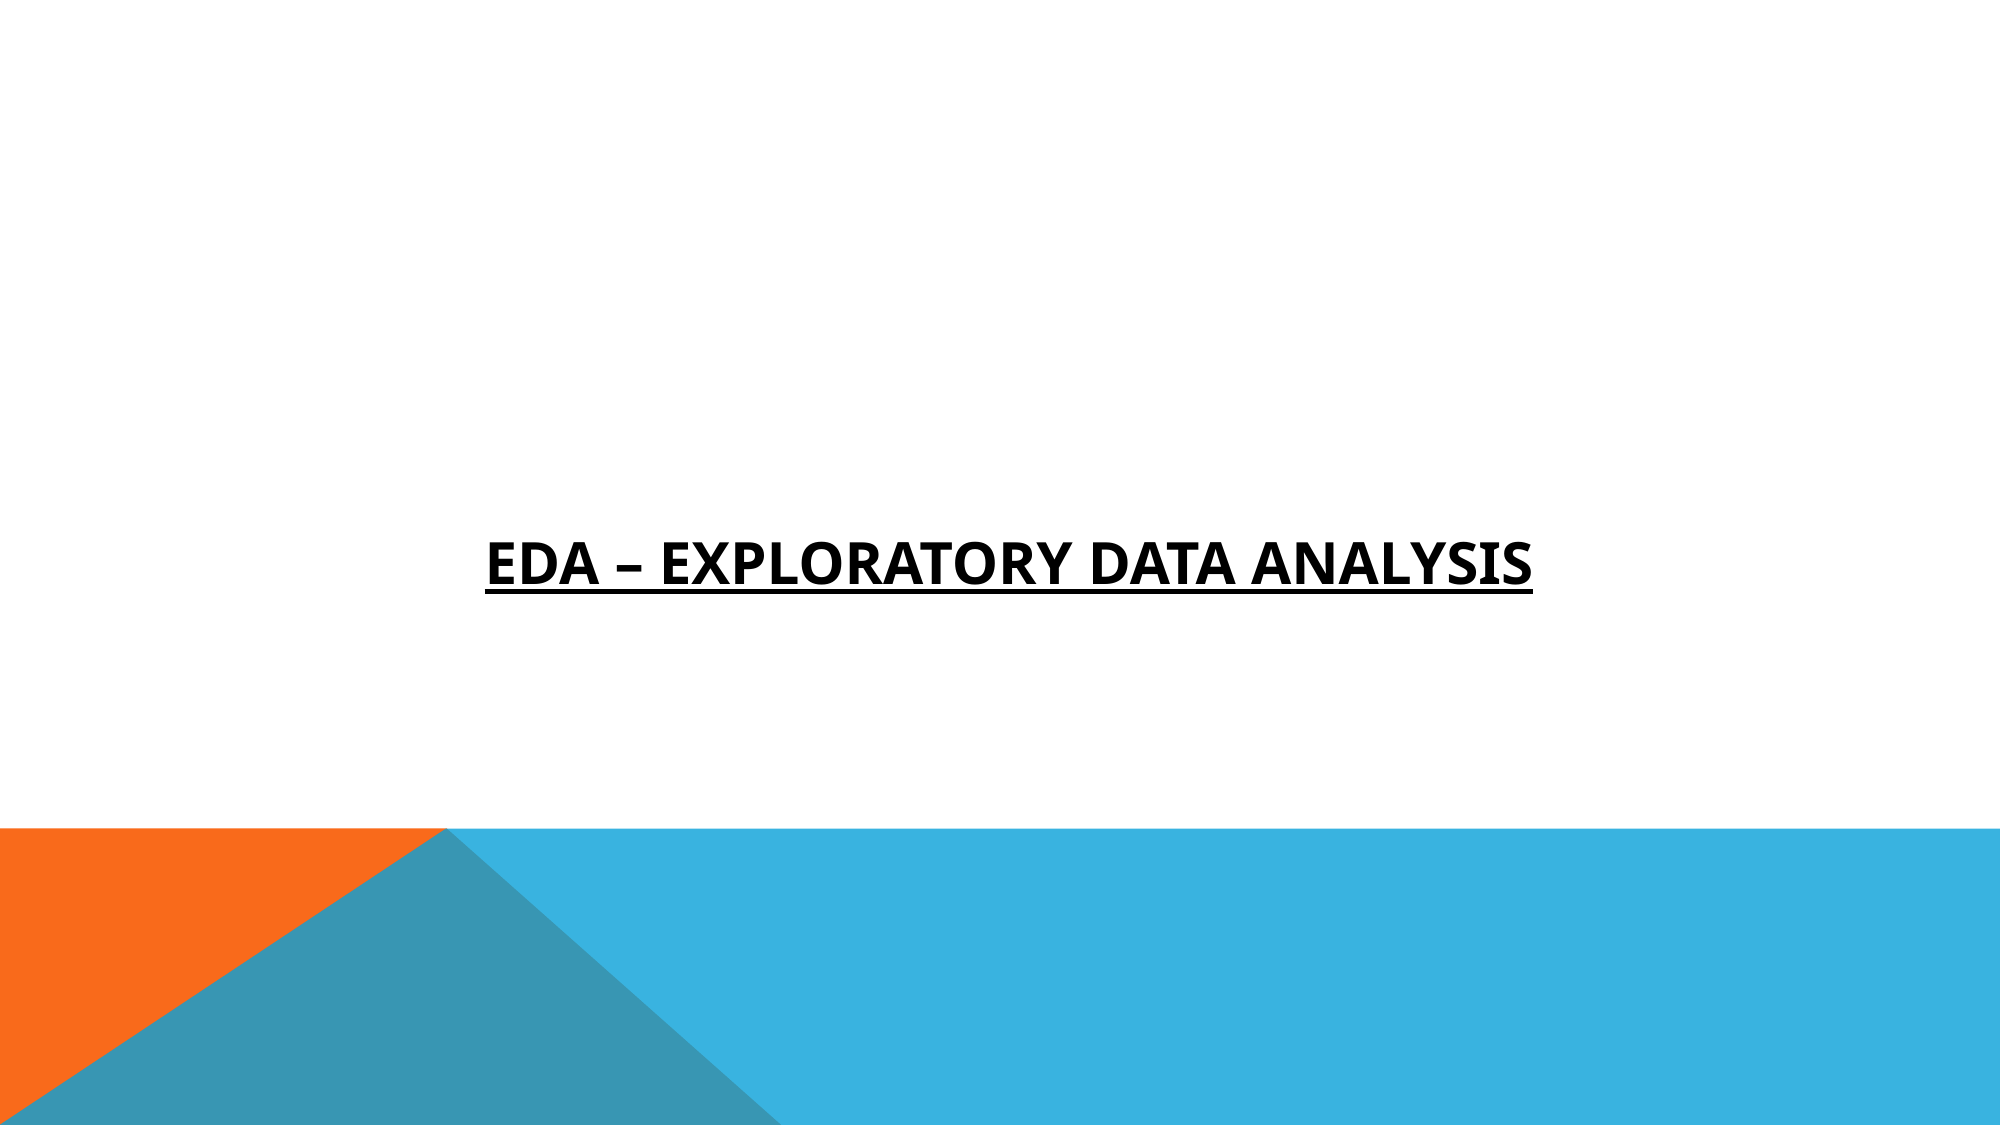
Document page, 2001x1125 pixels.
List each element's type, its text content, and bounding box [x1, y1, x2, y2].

title EDA – Exploratory Data Analysis [108, 467, 1909, 656]
